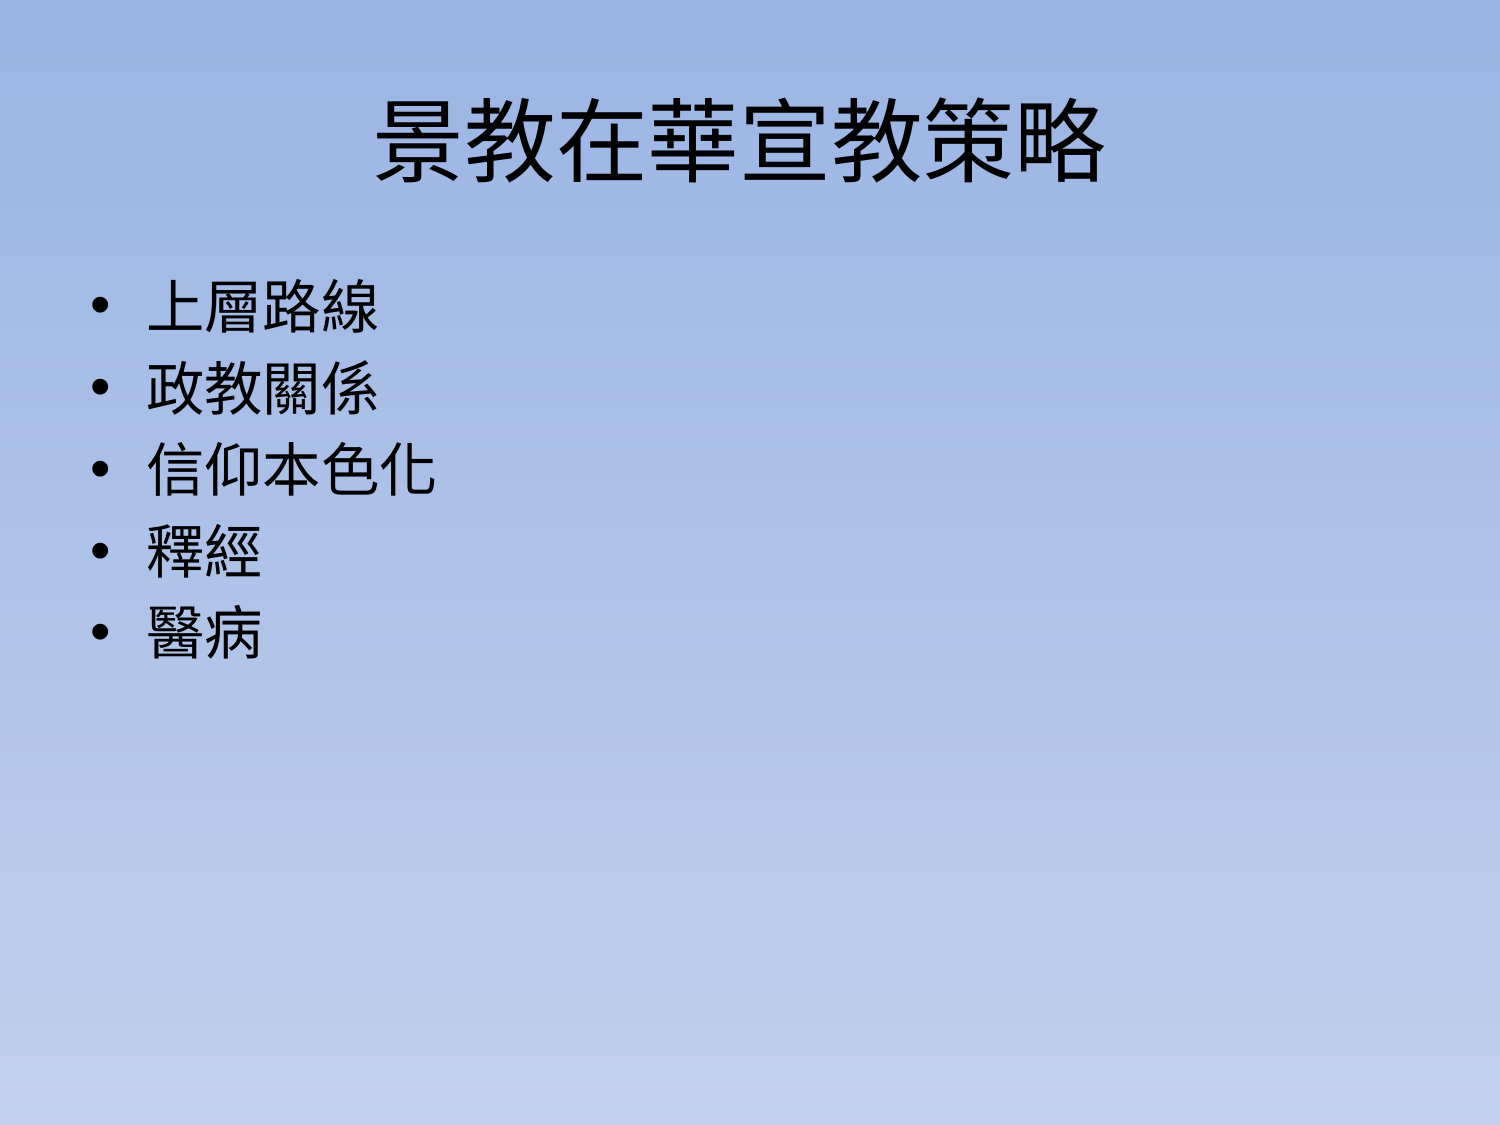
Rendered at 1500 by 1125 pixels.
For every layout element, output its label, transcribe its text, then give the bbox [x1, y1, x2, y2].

list 上層路線 政教關係 信仰本色化 釋經 醫病 [74, 262, 1426, 1006]
title 景教在華宣教策略 [74, 44, 1426, 233]
